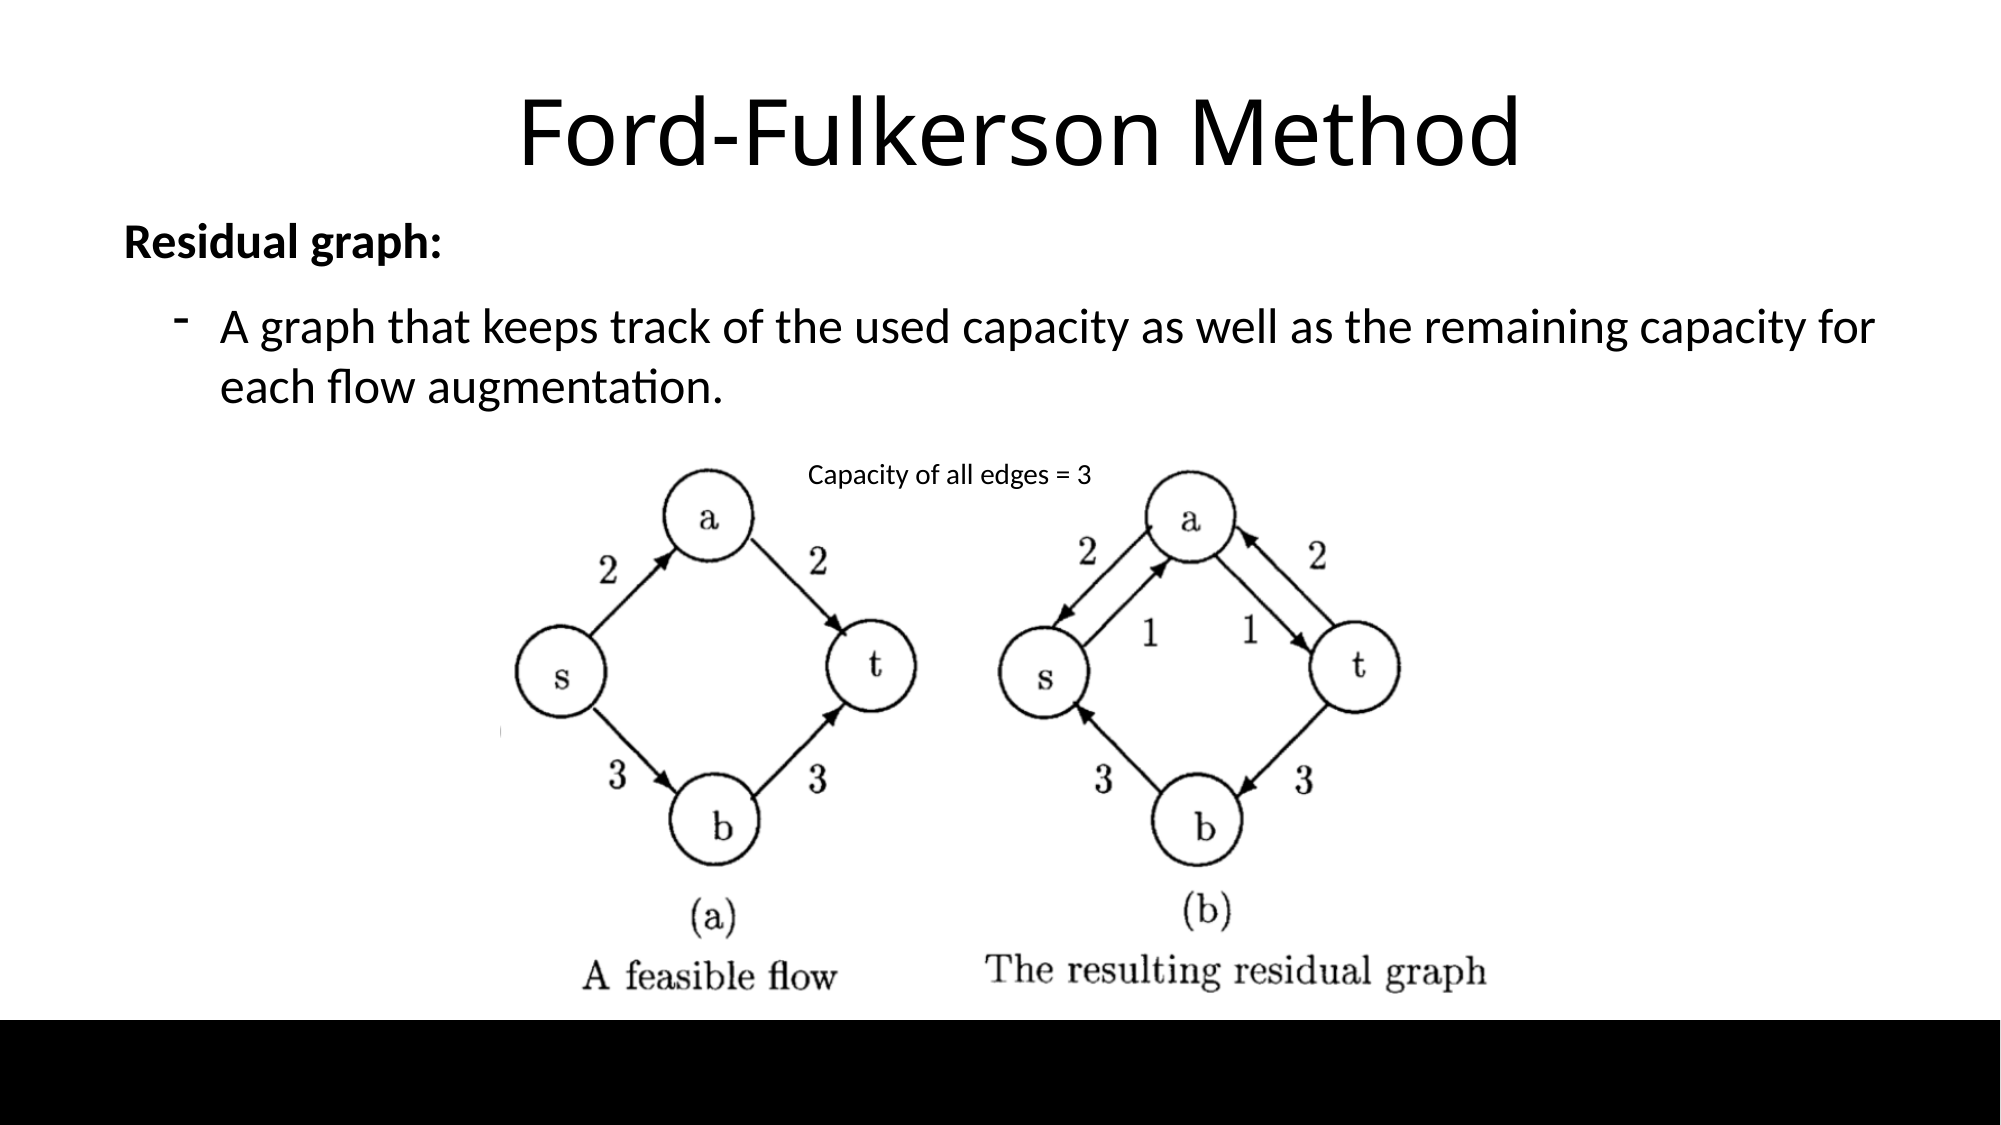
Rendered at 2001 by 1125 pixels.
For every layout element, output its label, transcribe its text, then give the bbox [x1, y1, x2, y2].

picture [500, 436, 1500, 995]
text_box Ford-Fulkerson Method [158, 59, 1884, 212]
text_box A graph that keeps track of the used capacity as well as the remaining capacity for each flow augmentation. [158, 286, 1961, 422]
text_box Residual graph: [109, 201, 1835, 277]
